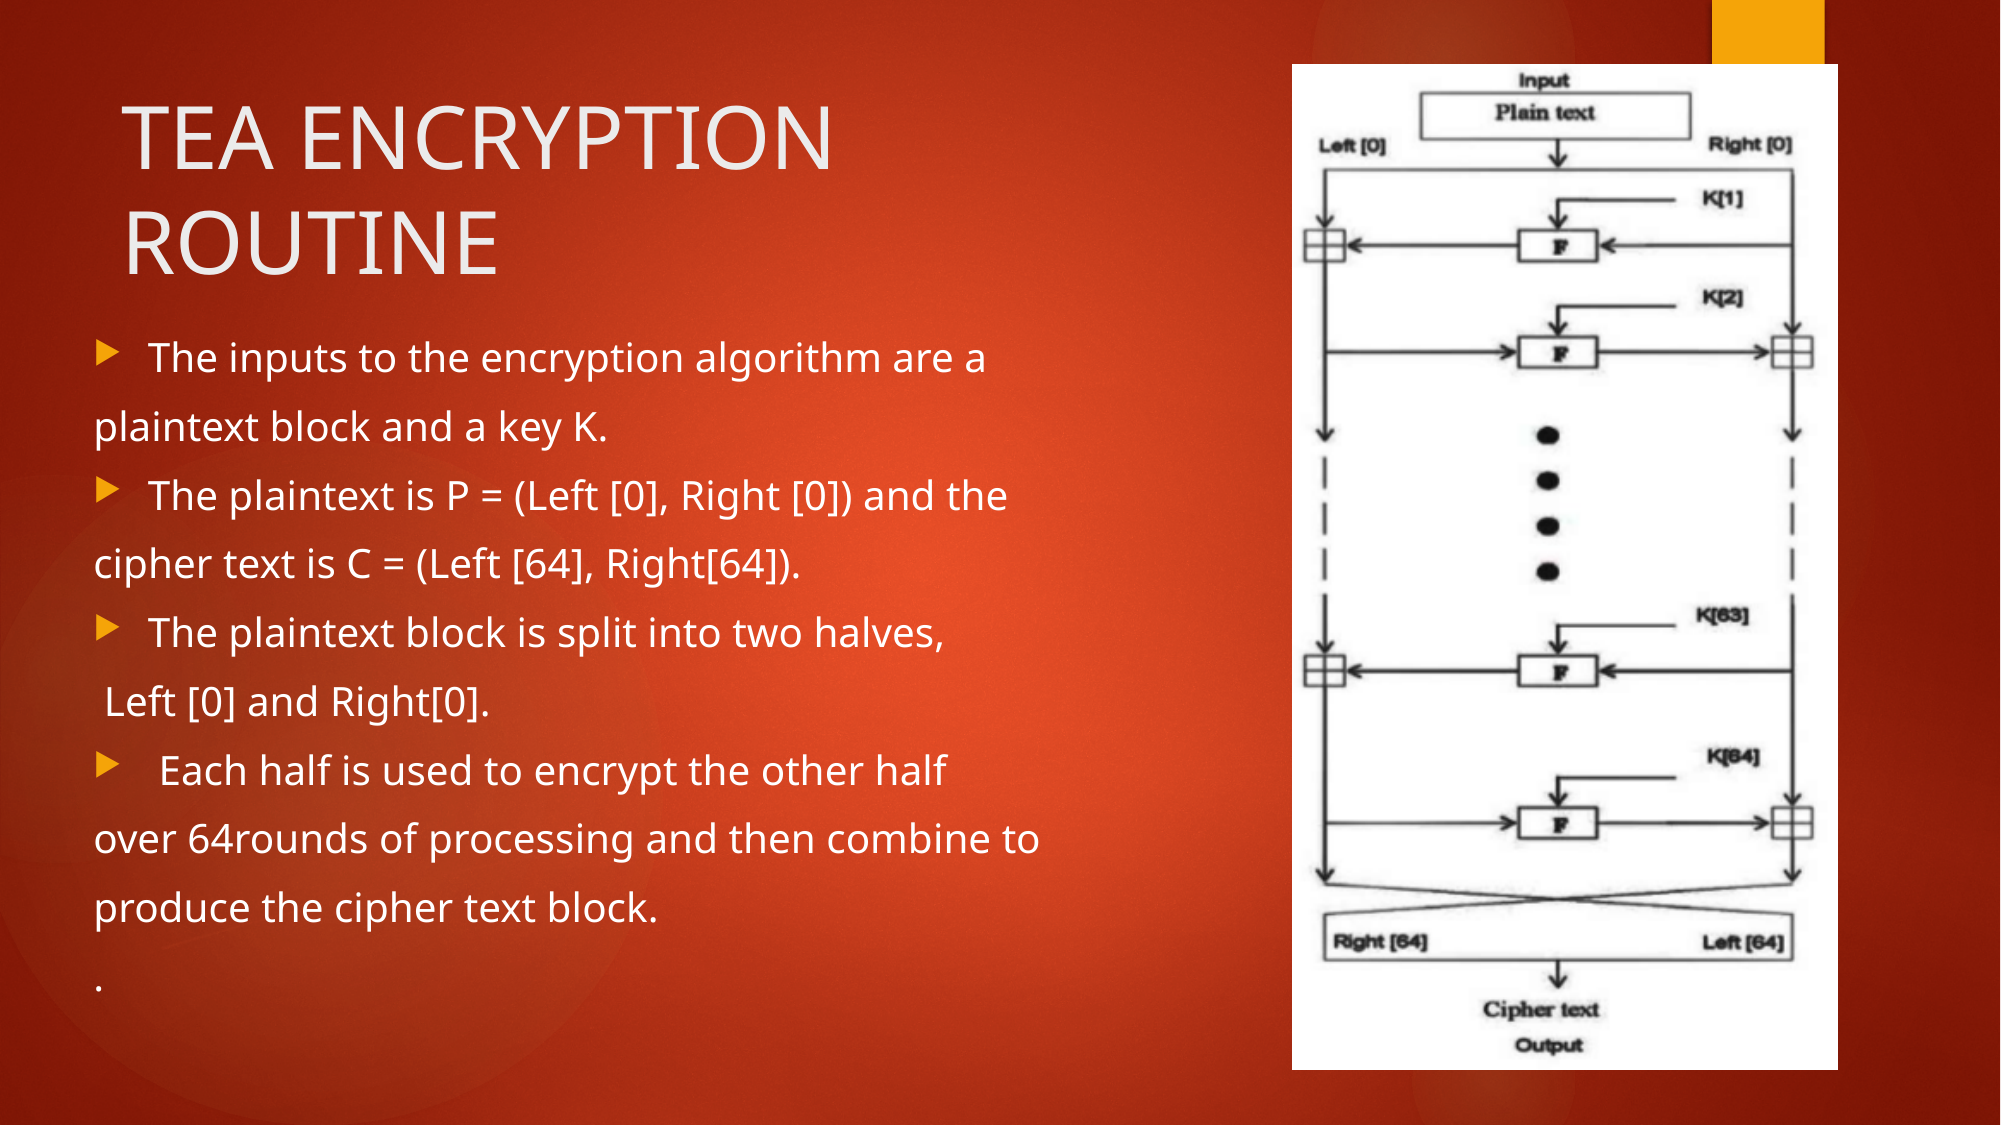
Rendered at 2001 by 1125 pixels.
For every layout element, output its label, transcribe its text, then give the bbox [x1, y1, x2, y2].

picture [1292, 63, 1838, 1070]
list The inputs to the encryption algorithm are a plaintext block and a key K. The plaintext is P = (Left [0], Right [0]) and the cipher text is C = (Left [64], Right[64]). The plaintext block is split into two halves, Left [0] and Right[0]. Each half is used to encrypt the other half over 64rounds of processing and then combine to produce the cipher text block. . [78, 324, 1286, 1014]
title TEA ENCRYPTION ROUTINE [106, 74, 1286, 304]
